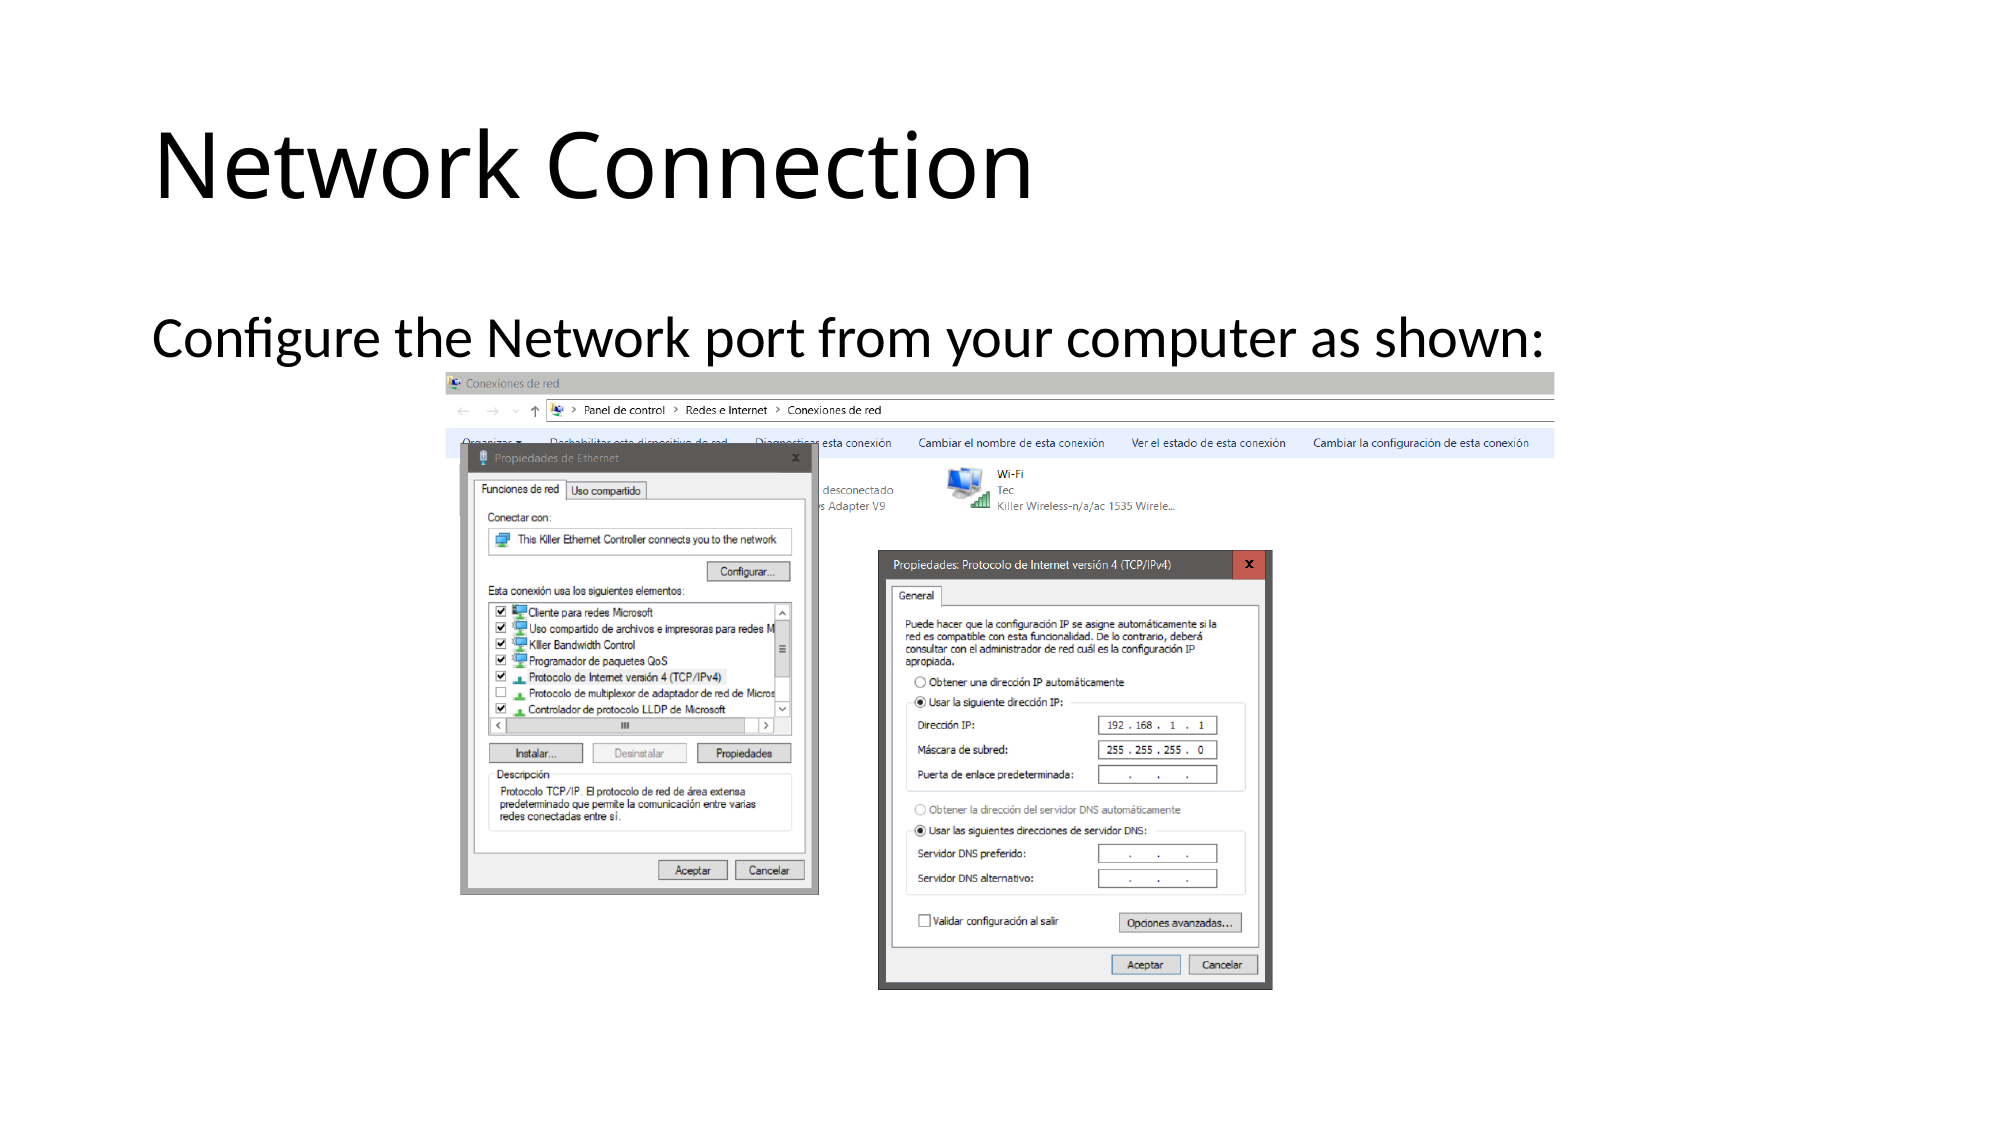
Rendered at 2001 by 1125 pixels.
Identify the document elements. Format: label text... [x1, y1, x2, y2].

picture [445, 372, 1555, 1036]
list Configure the Network port from your computer as shown: [137, 299, 1863, 1014]
title Network Connection [137, 59, 1863, 278]
